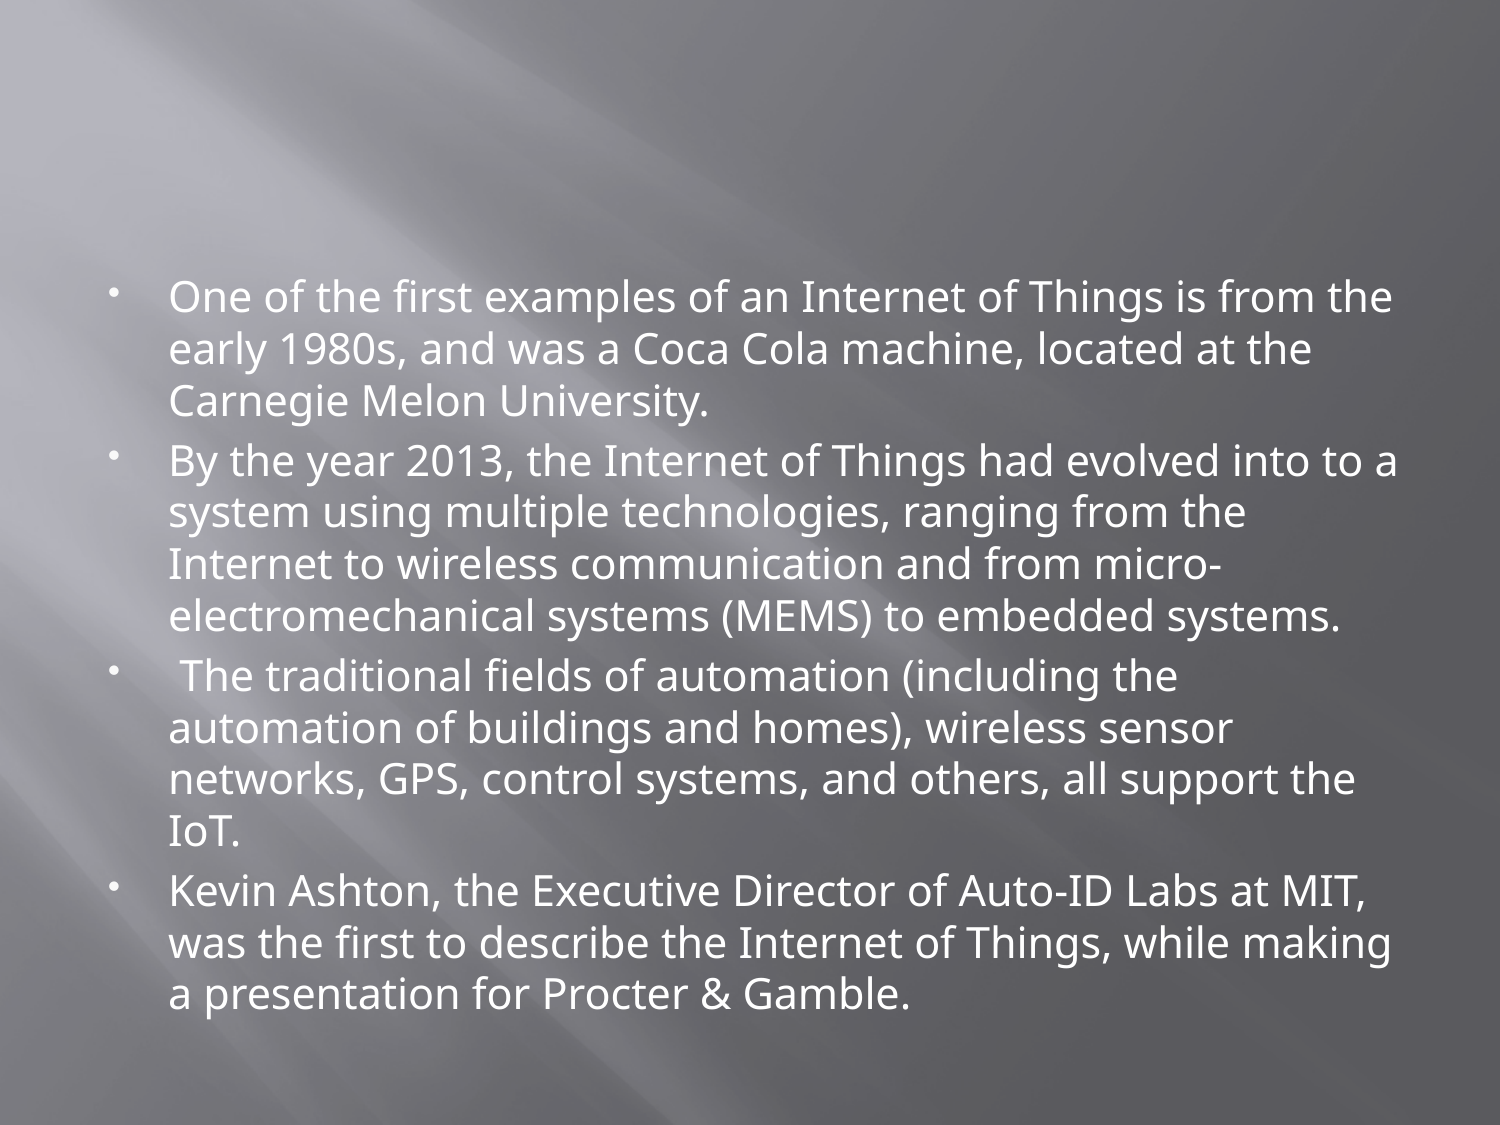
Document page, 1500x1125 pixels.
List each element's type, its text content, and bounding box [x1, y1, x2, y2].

list One of the first examples of an Internet of Things is from the early 1980s, and was a Coca Cola machine, located at the Carnegie Melon University. By the year 2013, the Internet of Things had evolved into to a system using multiple technologies, ranging from the Internet to wireless communication and from micro-electromechanical systems (MEMS) to embedded systems. The traditional fields of automation (including the automation of buildings and homes), wireless sensor networks, GPS, control systems, and others, all support the IoT. Kevin Ashton, the Executive Director of Auto-ID Labs at MIT, was the first to describe the Internet of Things, while making a presentation for Procter & Gamble. [75, 262, 1425, 1035]
